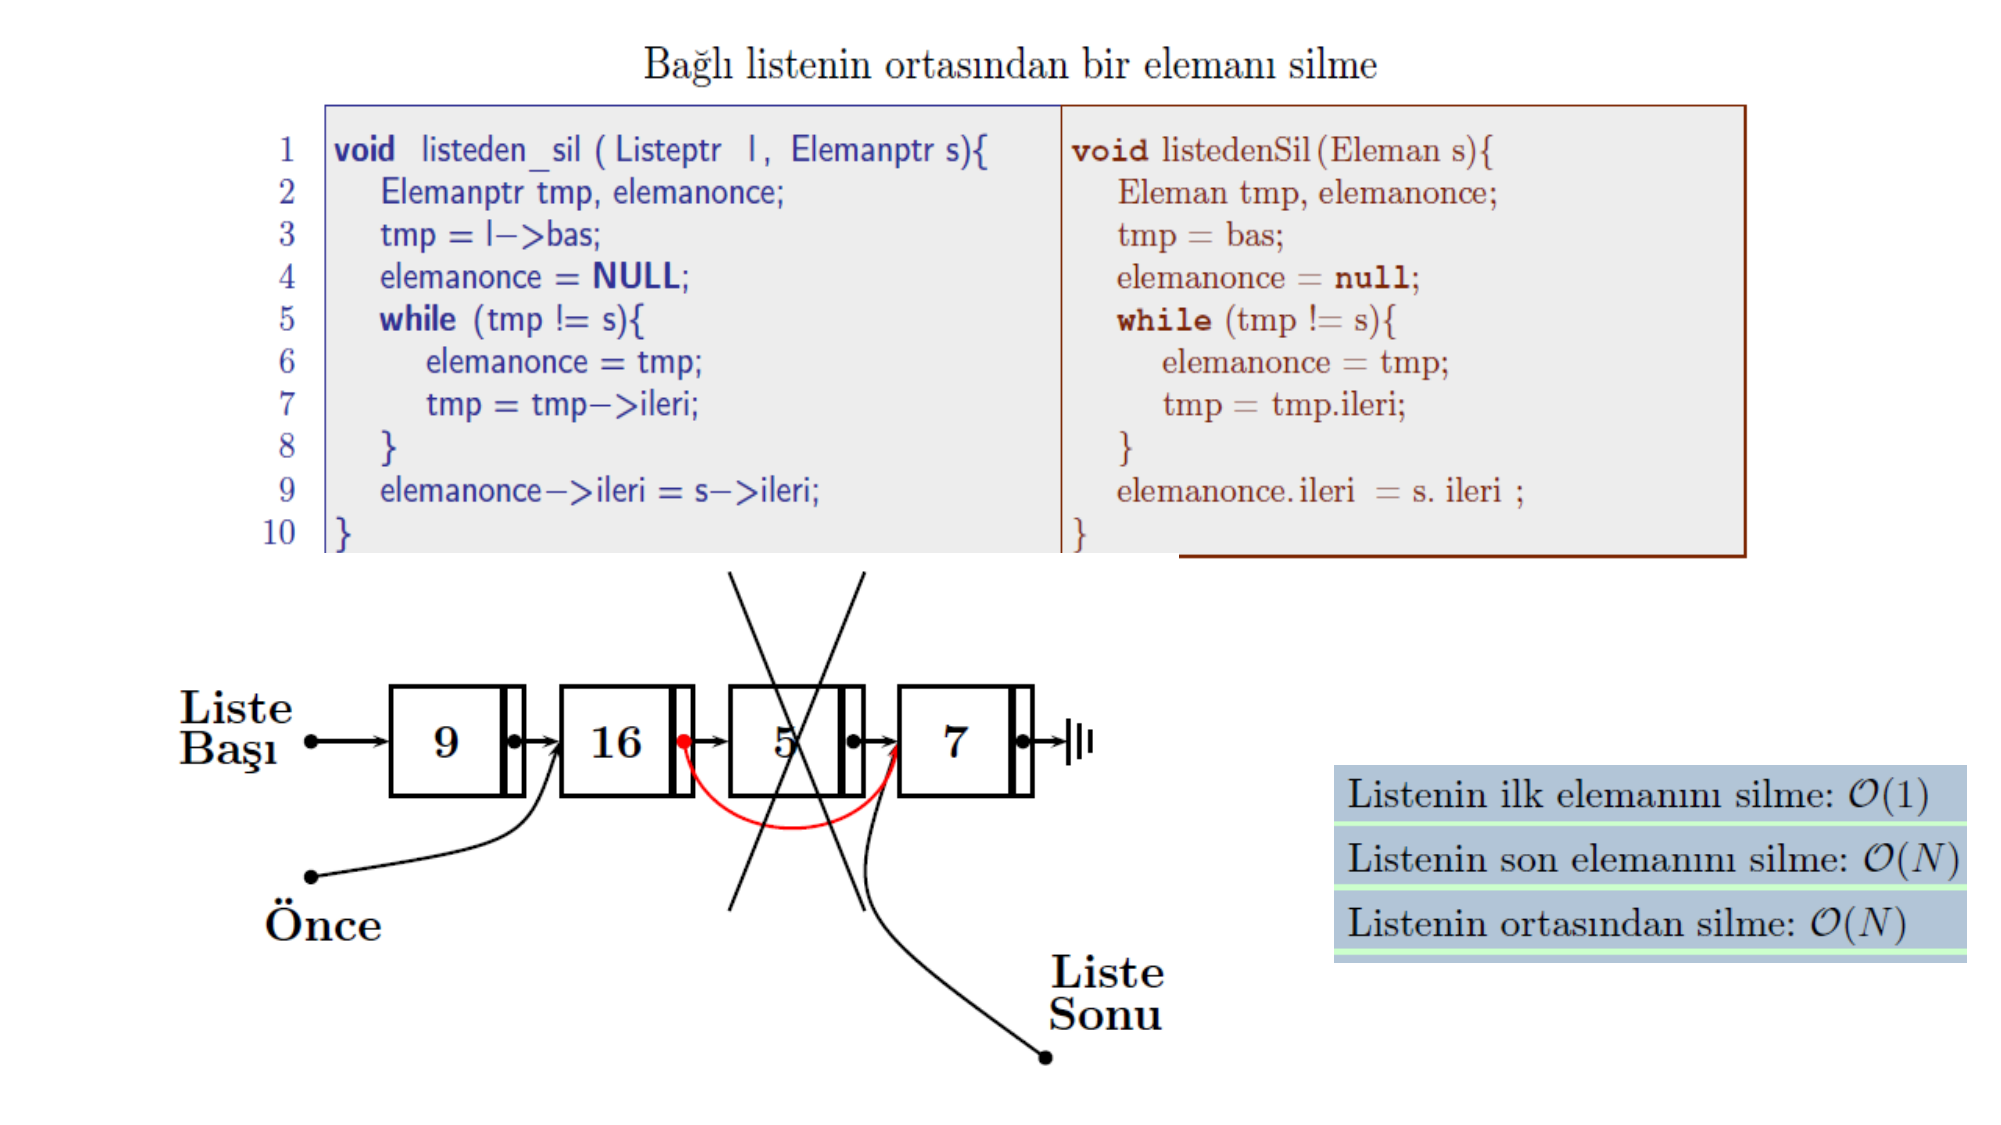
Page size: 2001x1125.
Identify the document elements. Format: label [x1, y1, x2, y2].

picture [1334, 765, 1967, 963]
picture [170, 38, 1755, 1091]
